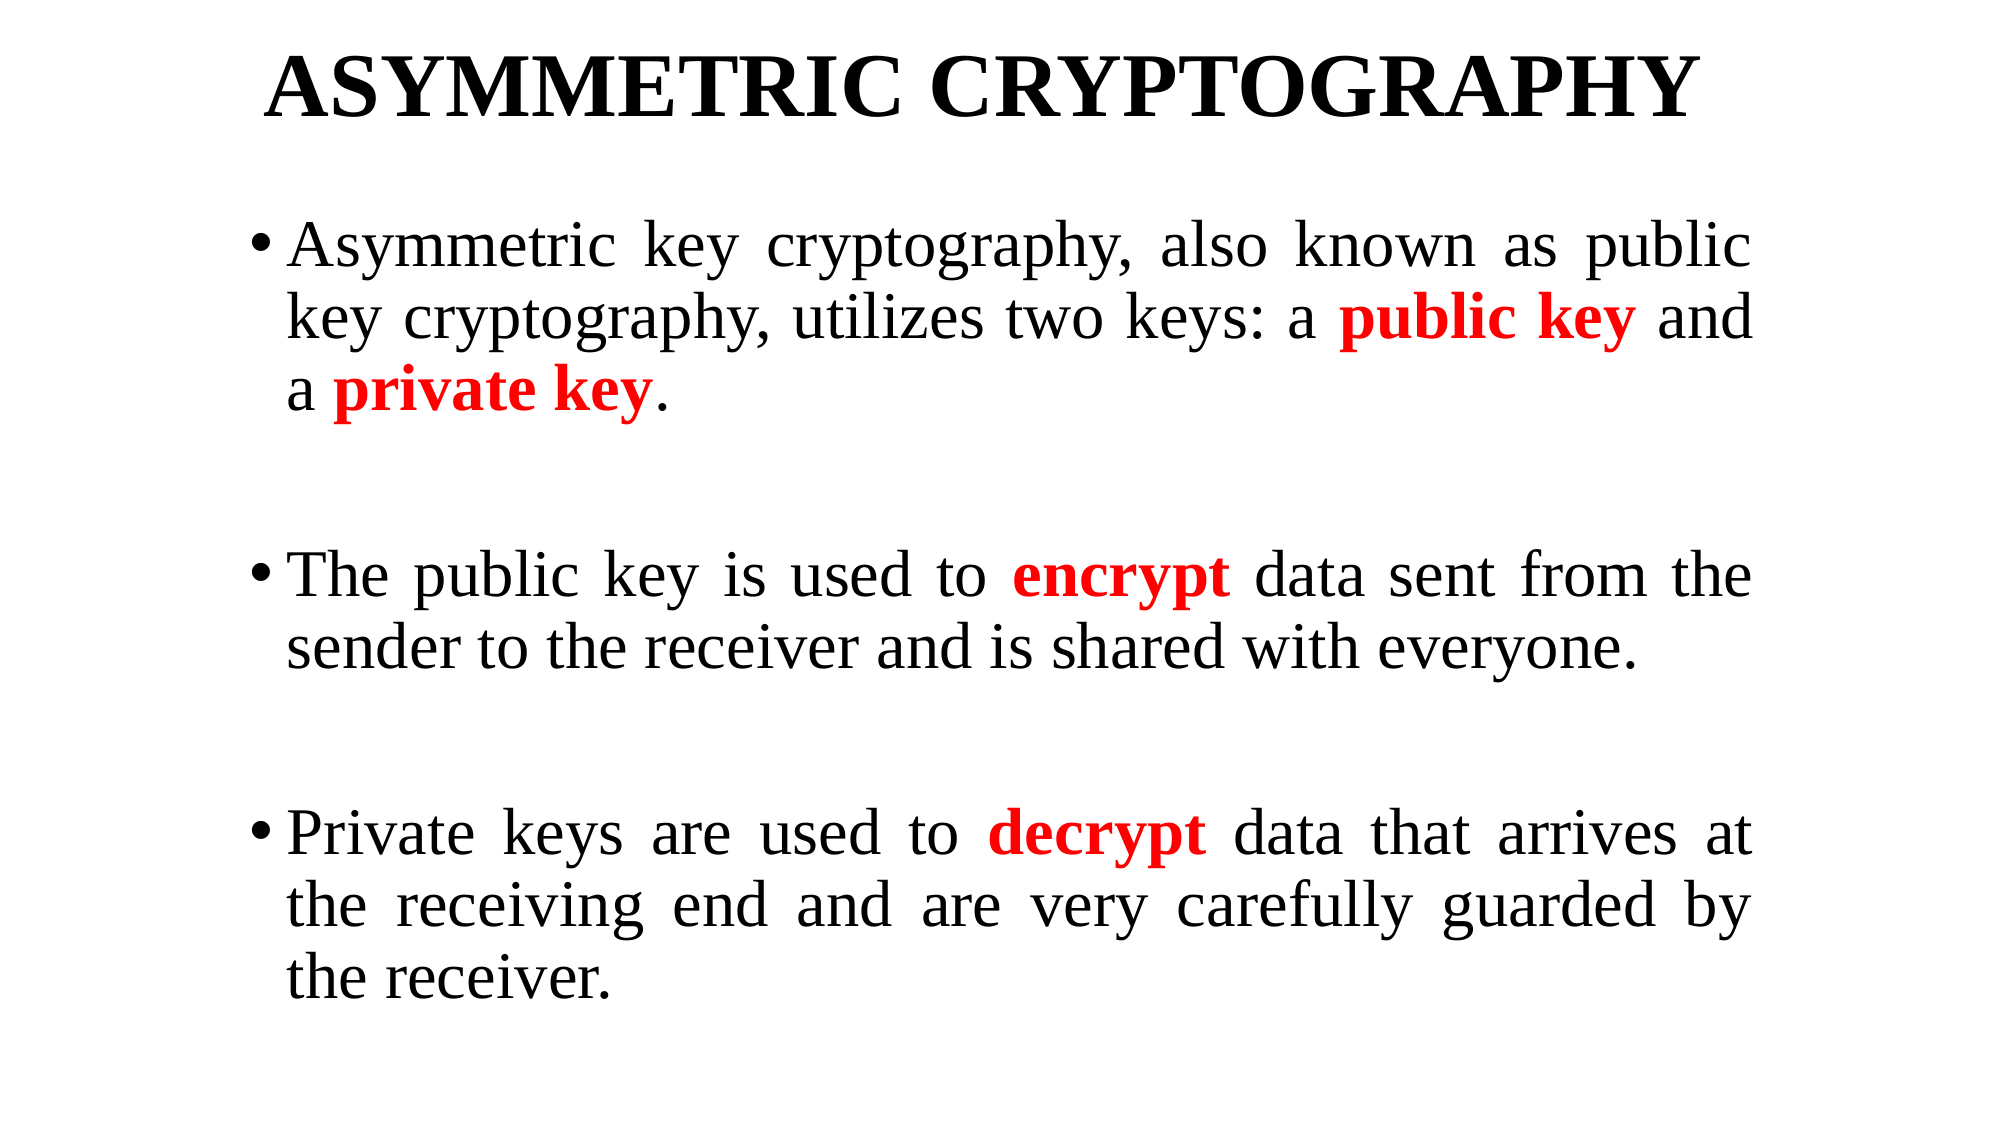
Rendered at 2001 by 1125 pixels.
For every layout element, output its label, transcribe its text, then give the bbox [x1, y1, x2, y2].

title ASYMMETRIC CRYPTOGRAPHY [234, 17, 1732, 157]
list Asymmetric key cryptography, also known as public key cryptography, utilizes two keys: a public key and a private key. The public key is used to encrypt data sent from the sender to the receiver and is shared with everyone. Private keys are used to decrypt data that arrives at the receiving end and are very carefully guarded by the receiver. [234, 201, 1770, 1108]
